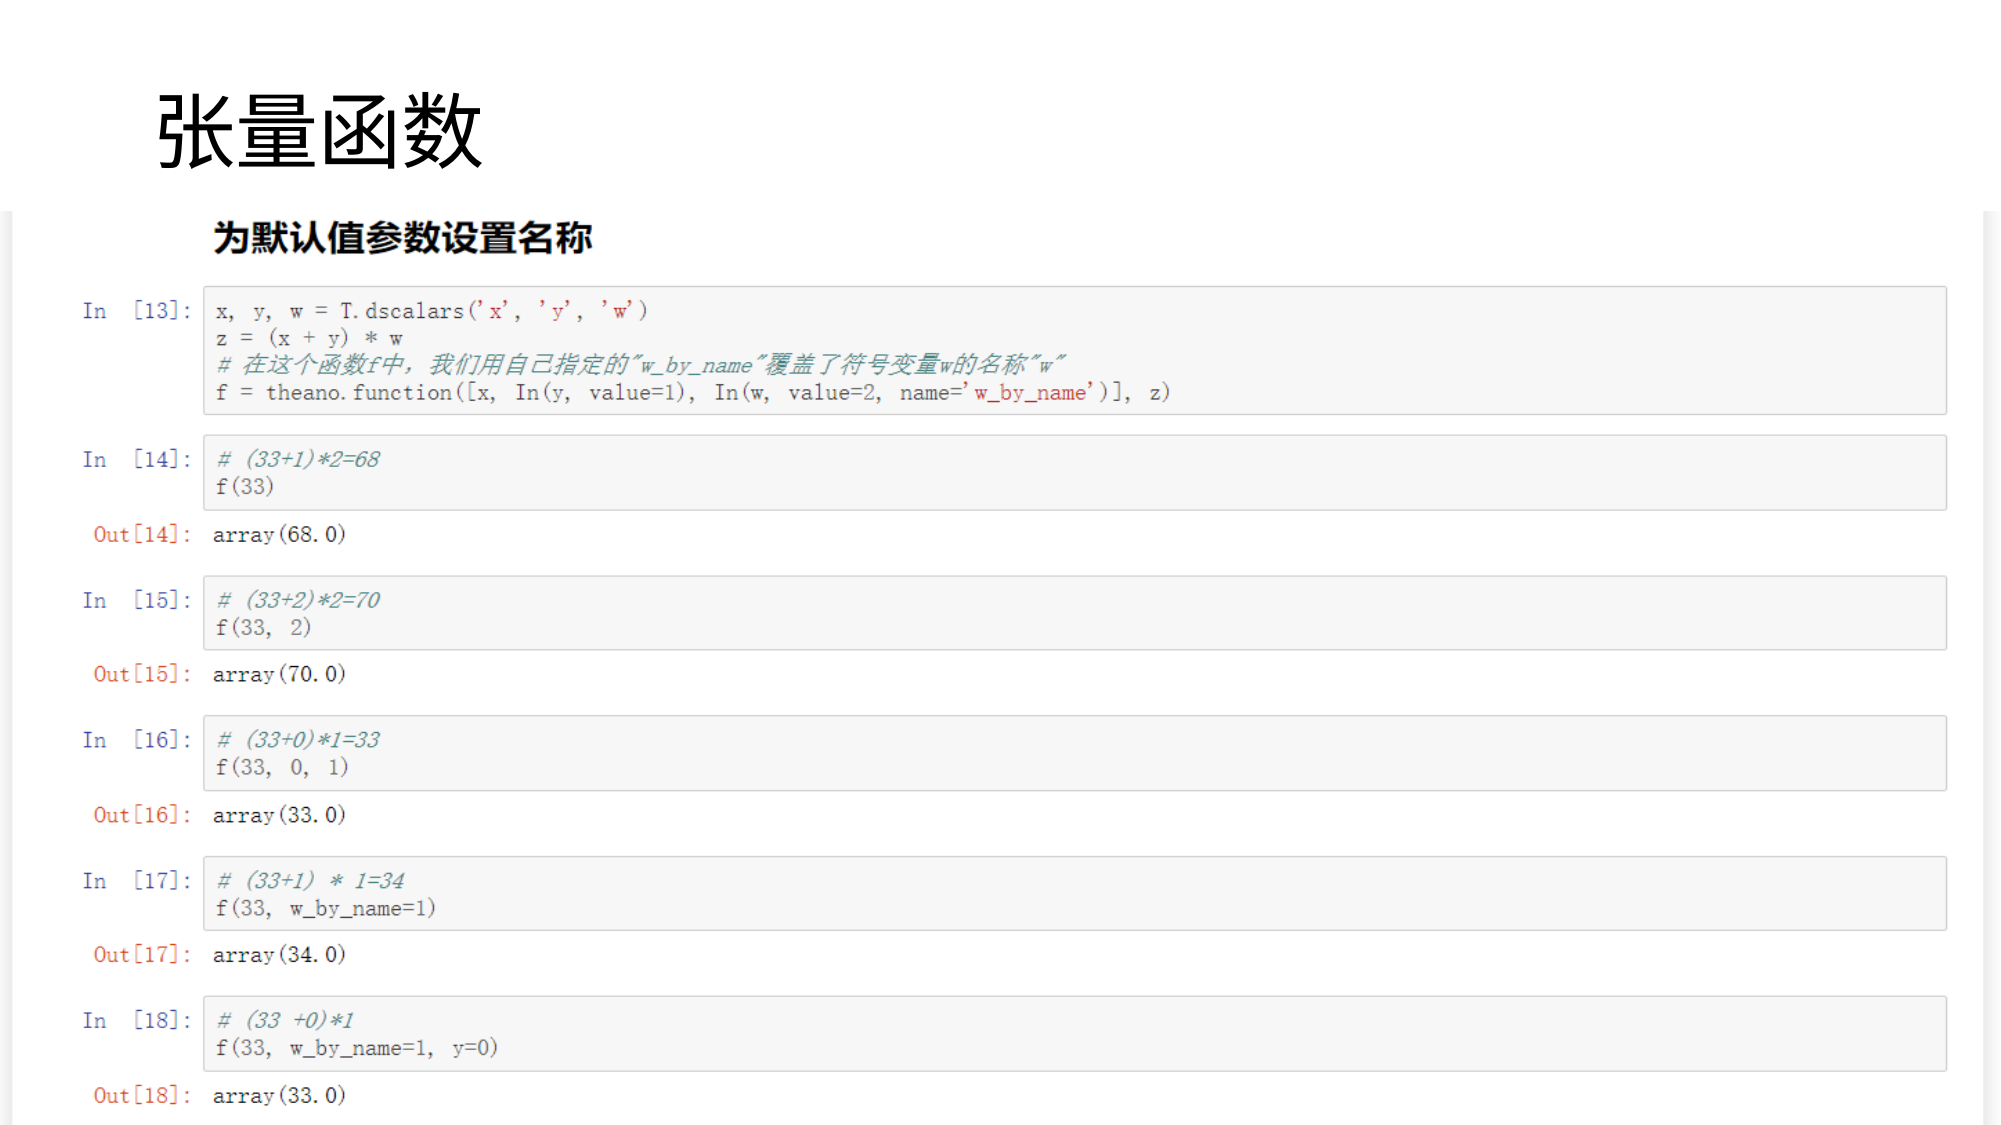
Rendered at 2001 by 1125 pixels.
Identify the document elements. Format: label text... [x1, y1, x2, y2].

picture [0, 211, 2000, 1125]
title 张量函数 [137, 59, 1863, 211]
